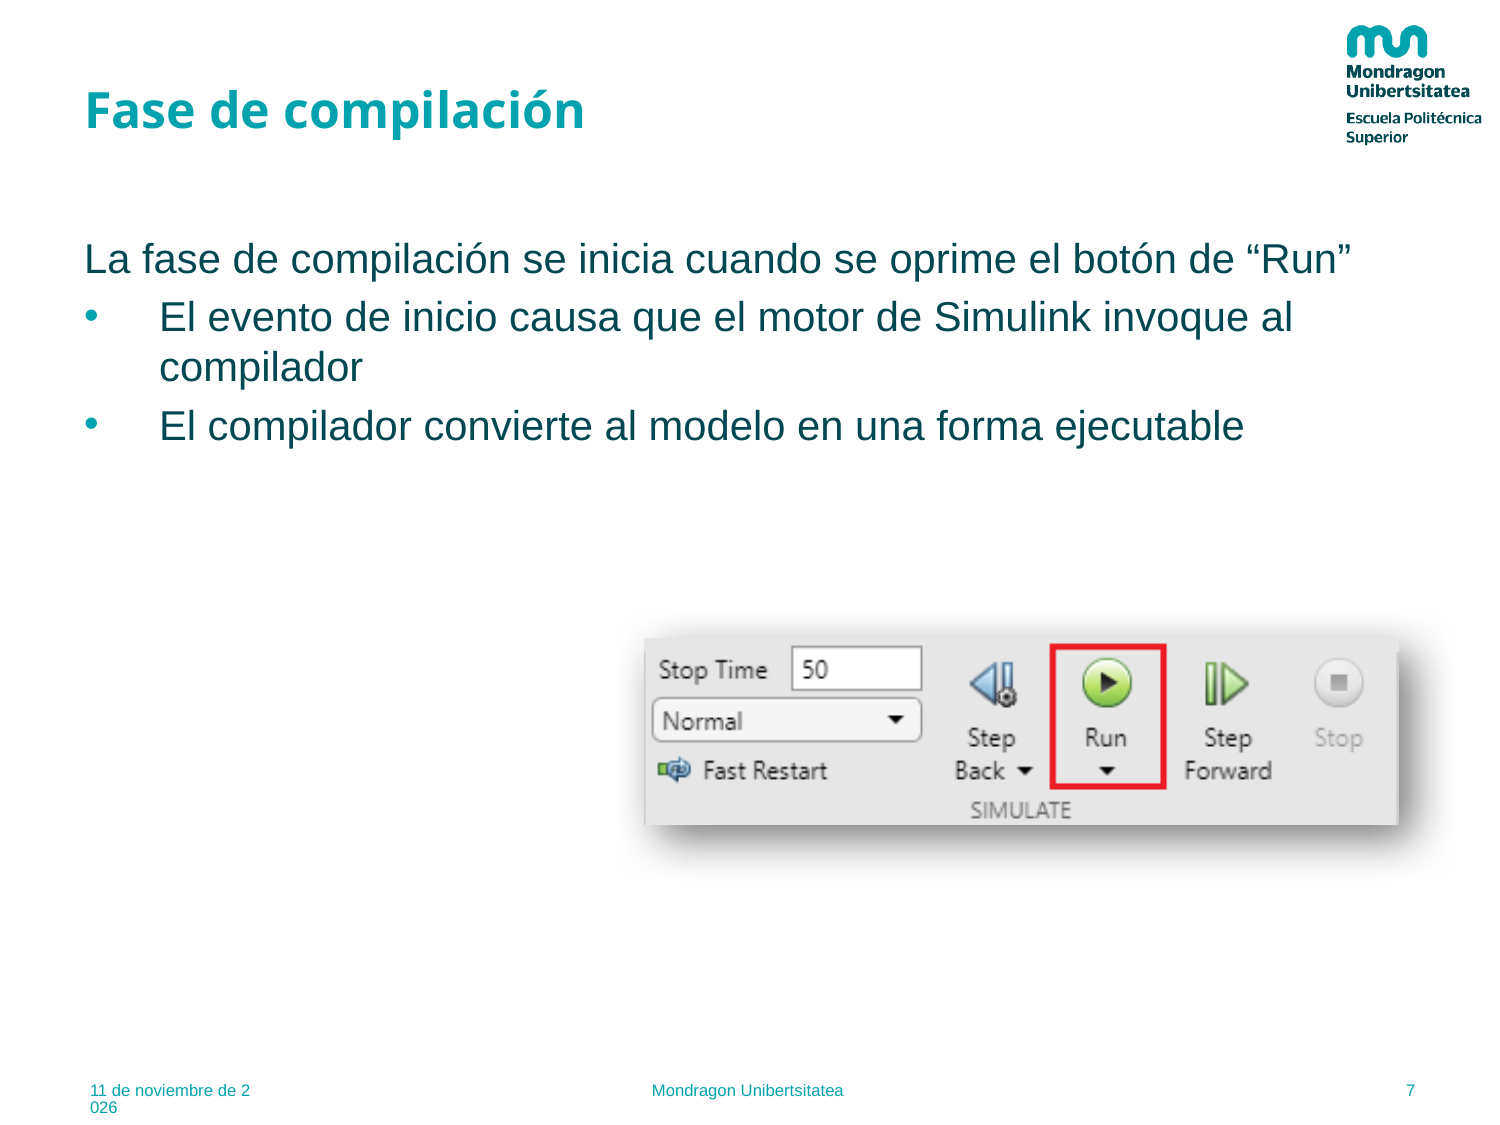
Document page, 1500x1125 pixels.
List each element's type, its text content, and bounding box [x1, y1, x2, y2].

list La fase de compilación se inicia cuando se oprime el botón de “Run” El evento de inicio causa que el motor de Simulink invoque al compilador El compilador convierte al modelo en una forma ejecutable [69, 223, 1462, 1009]
picture [644, 638, 1399, 826]
footer Mondragon Unibertsitatea [356, 1059, 1140, 1120]
picture [1320, 0, 1500, 170]
slide_number 7 [1238, 1059, 1431, 1120]
title Fase de compilación [69, 77, 1327, 148]
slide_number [75, 1059, 269, 1120]
